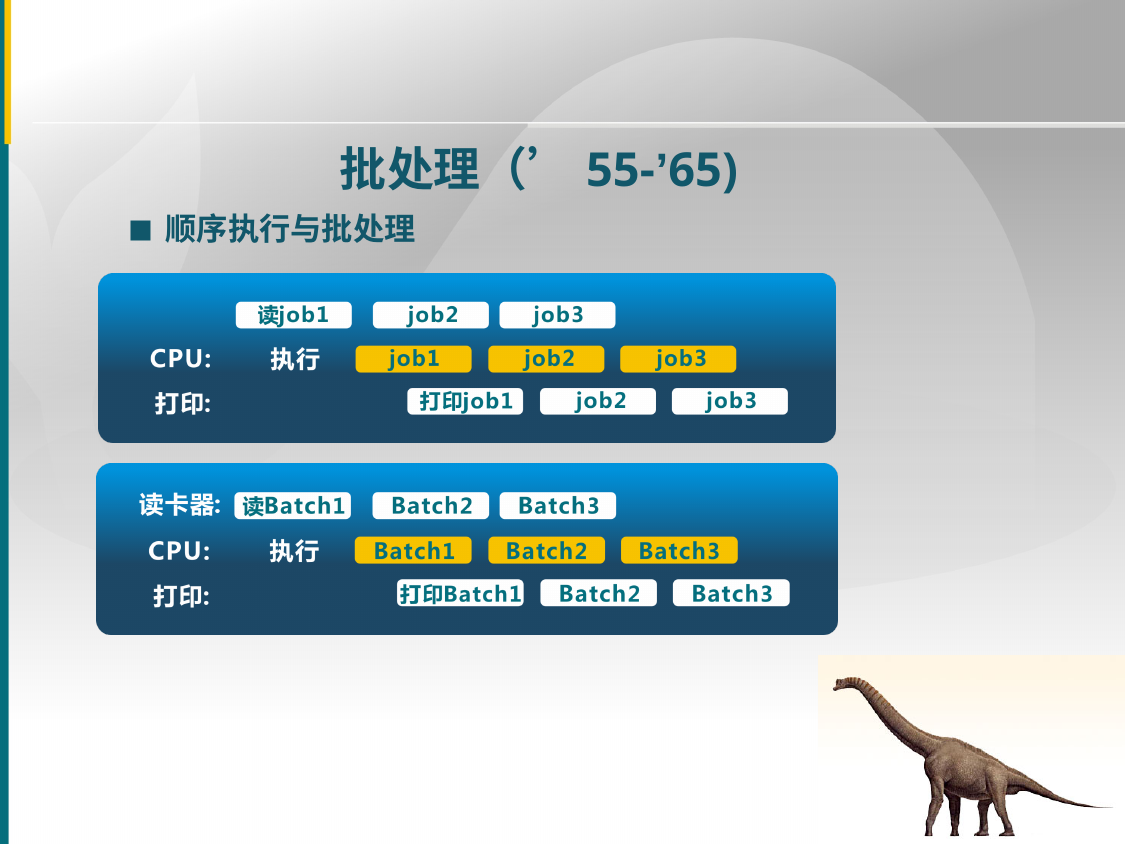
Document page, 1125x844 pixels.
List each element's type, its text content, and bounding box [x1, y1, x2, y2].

picture [0, 0, 1125, 844]
text_box 批处理（’55-’65) [325, 131, 1064, 202]
text_box ■ 顺序执行与批处理 [114, 202, 1064, 255]
